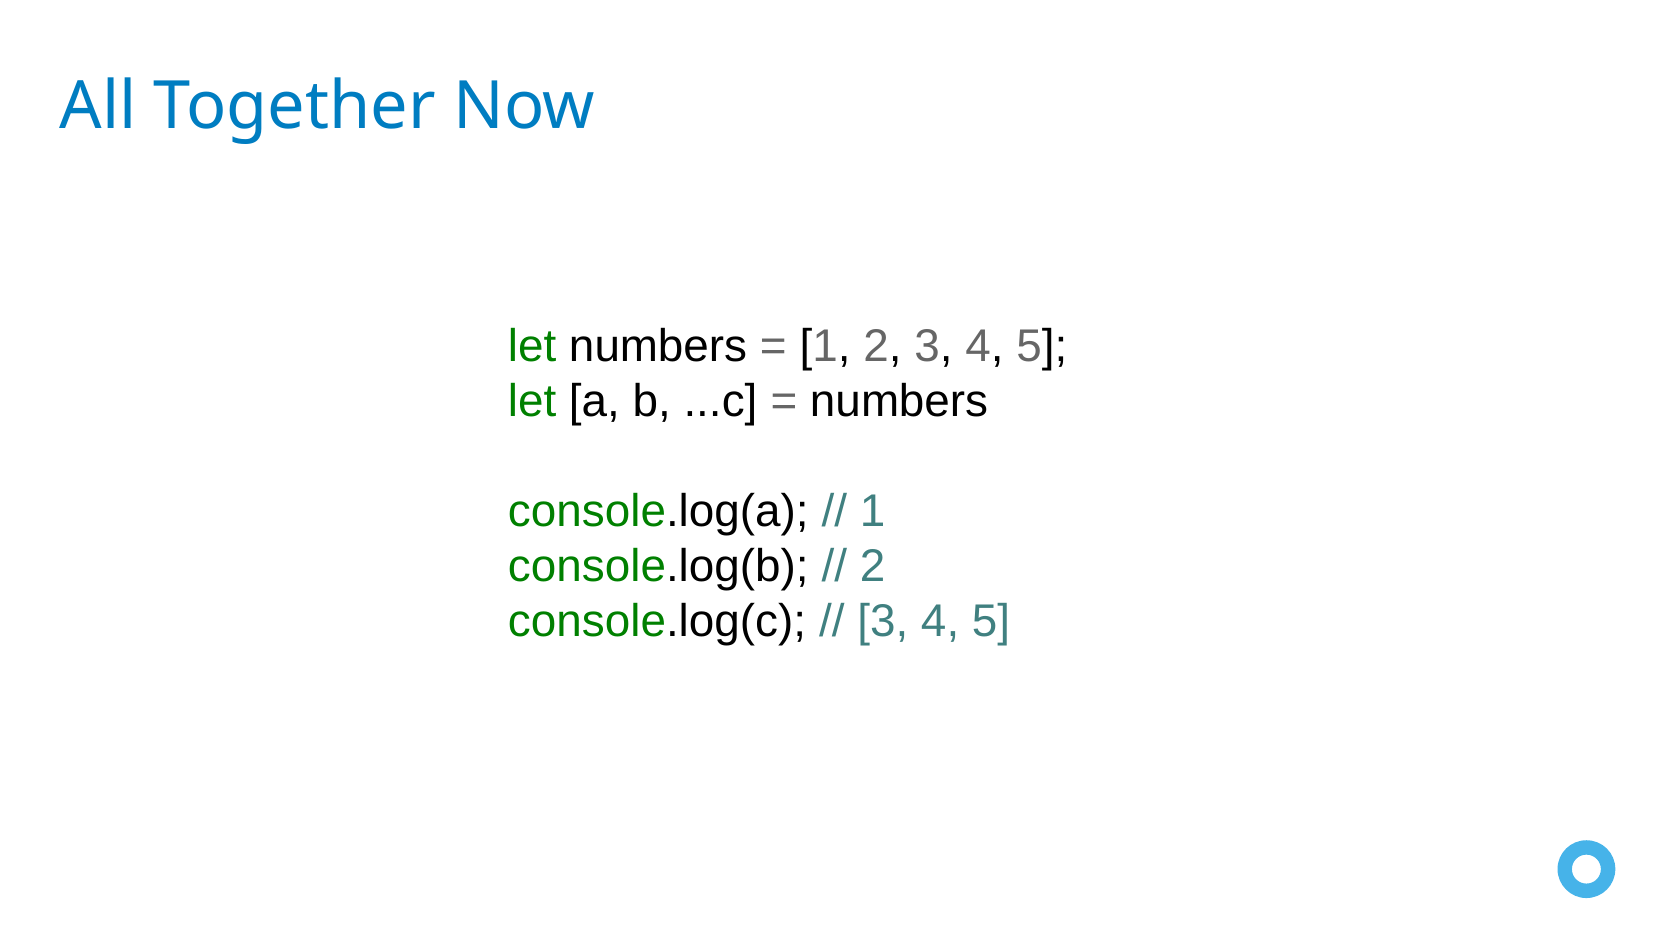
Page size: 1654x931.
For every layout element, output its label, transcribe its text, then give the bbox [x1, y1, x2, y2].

text_box let numbers = [1, 2, 3, 4, 5]; let [a, b, ...c] = numbers console.log(a); // 1 console.log(b); // 2 console.log(c); // [3, 4, 5] [493, 308, 1108, 832]
text_box All Together Now [44, 57, 1064, 150]
